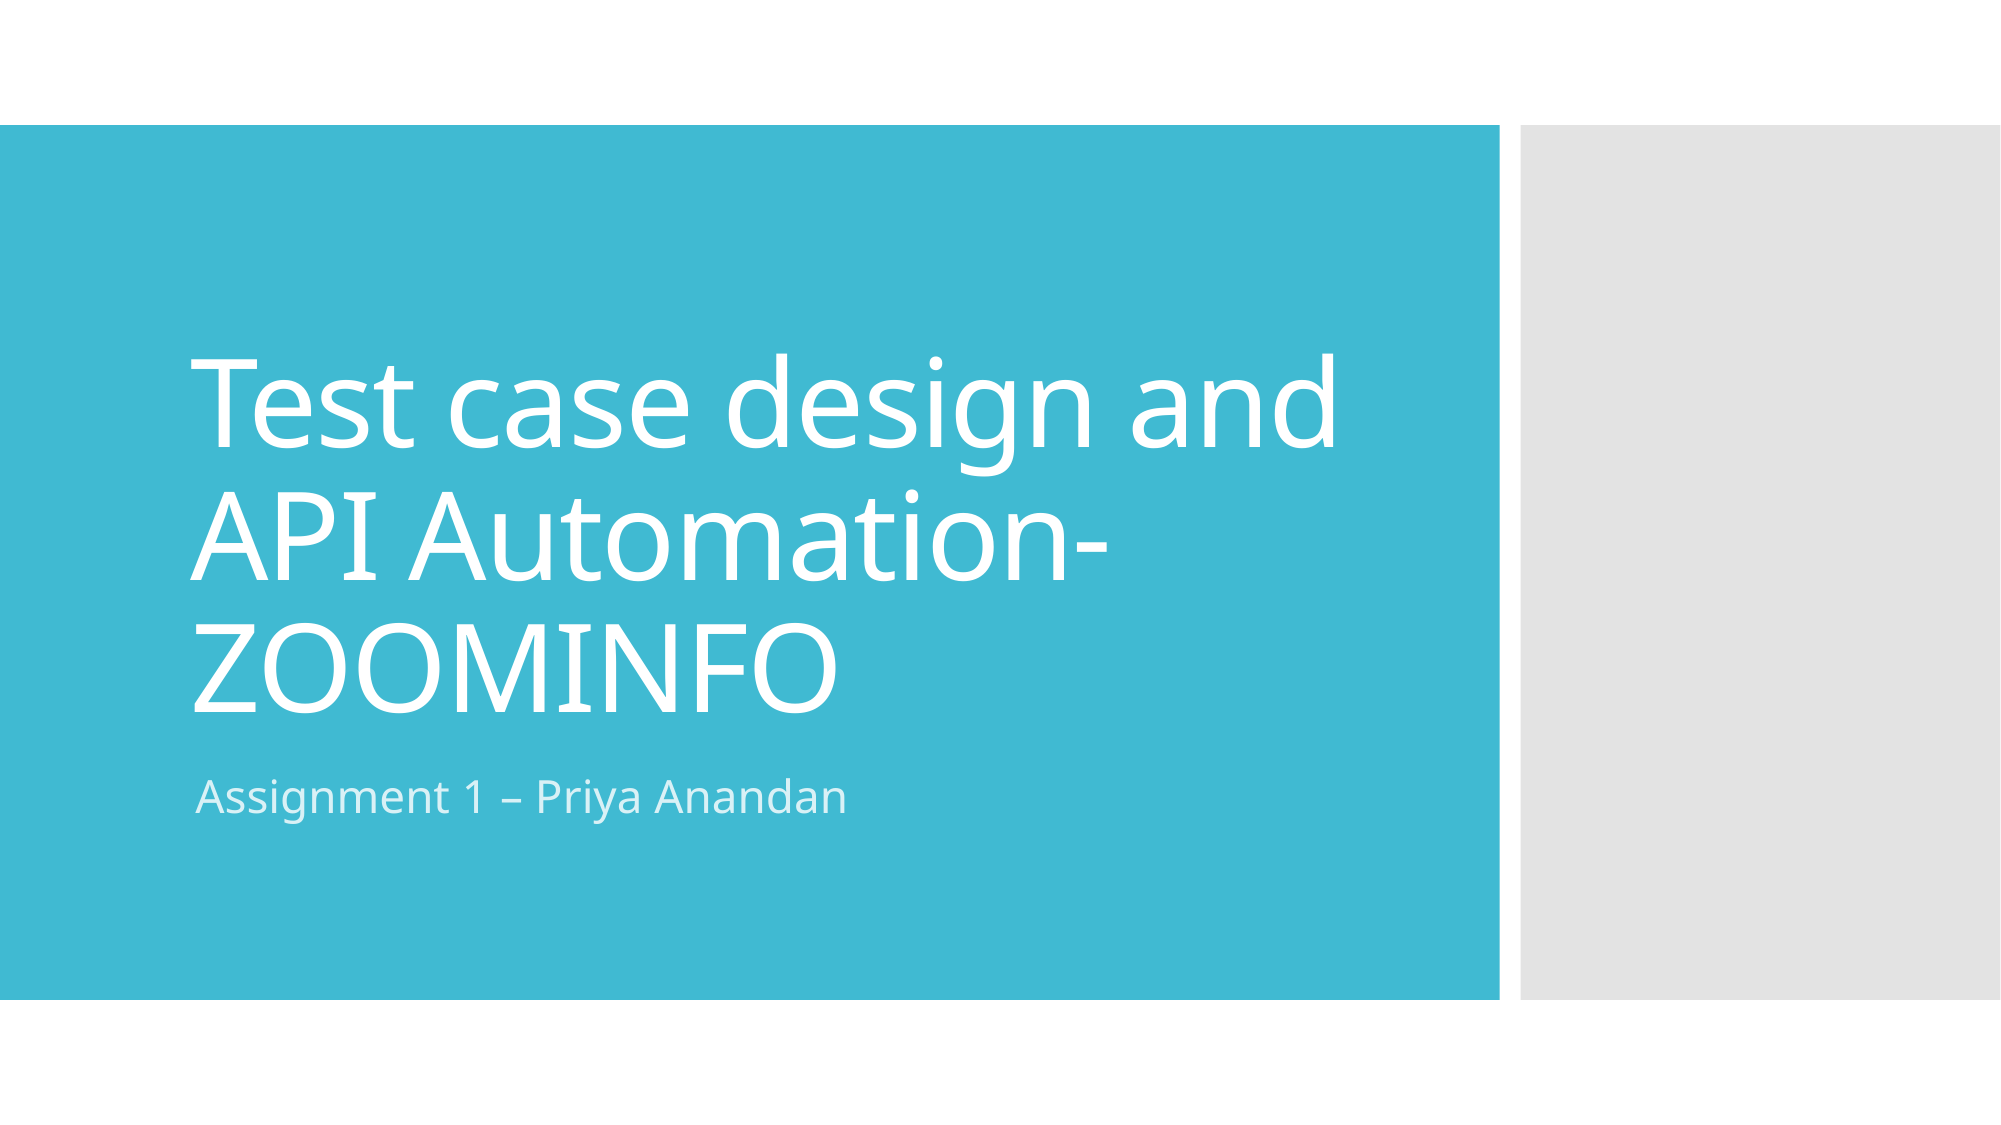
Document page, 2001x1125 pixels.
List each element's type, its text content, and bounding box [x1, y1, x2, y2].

title Test case design and API Automation- ZOOMINFO [175, 213, 1376, 747]
subtitle Assignment 1 – Priya Anandan [180, 766, 1381, 917]
